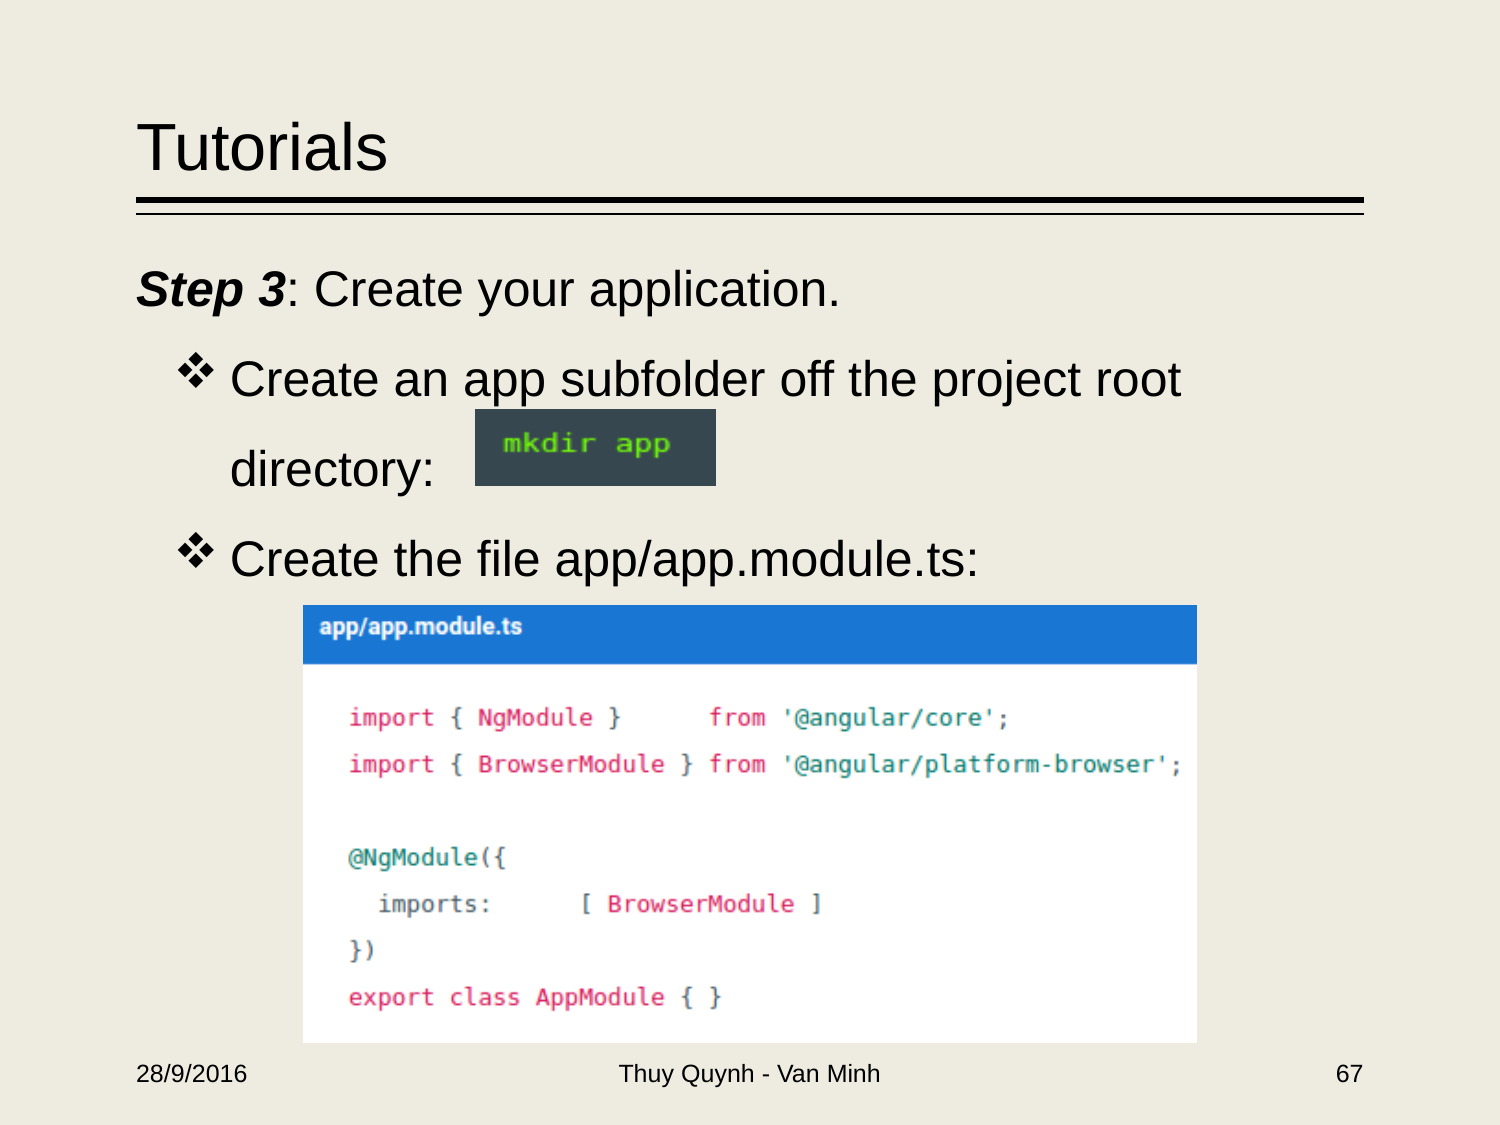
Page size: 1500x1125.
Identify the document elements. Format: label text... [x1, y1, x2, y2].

list Step 3: Create your application. Create an app subfolder off the project root directory: Create the file app/app.module.ts: [135, 219, 1364, 970]
picture [475, 409, 717, 486]
footer Thuy Quynh - Van Minh [361, 1051, 1138, 1103]
slide_number 67 [1138, 1042, 1364, 1103]
title Tutorials [135, 12, 1364, 193]
picture [303, 605, 1197, 1043]
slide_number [135, 1042, 361, 1103]
